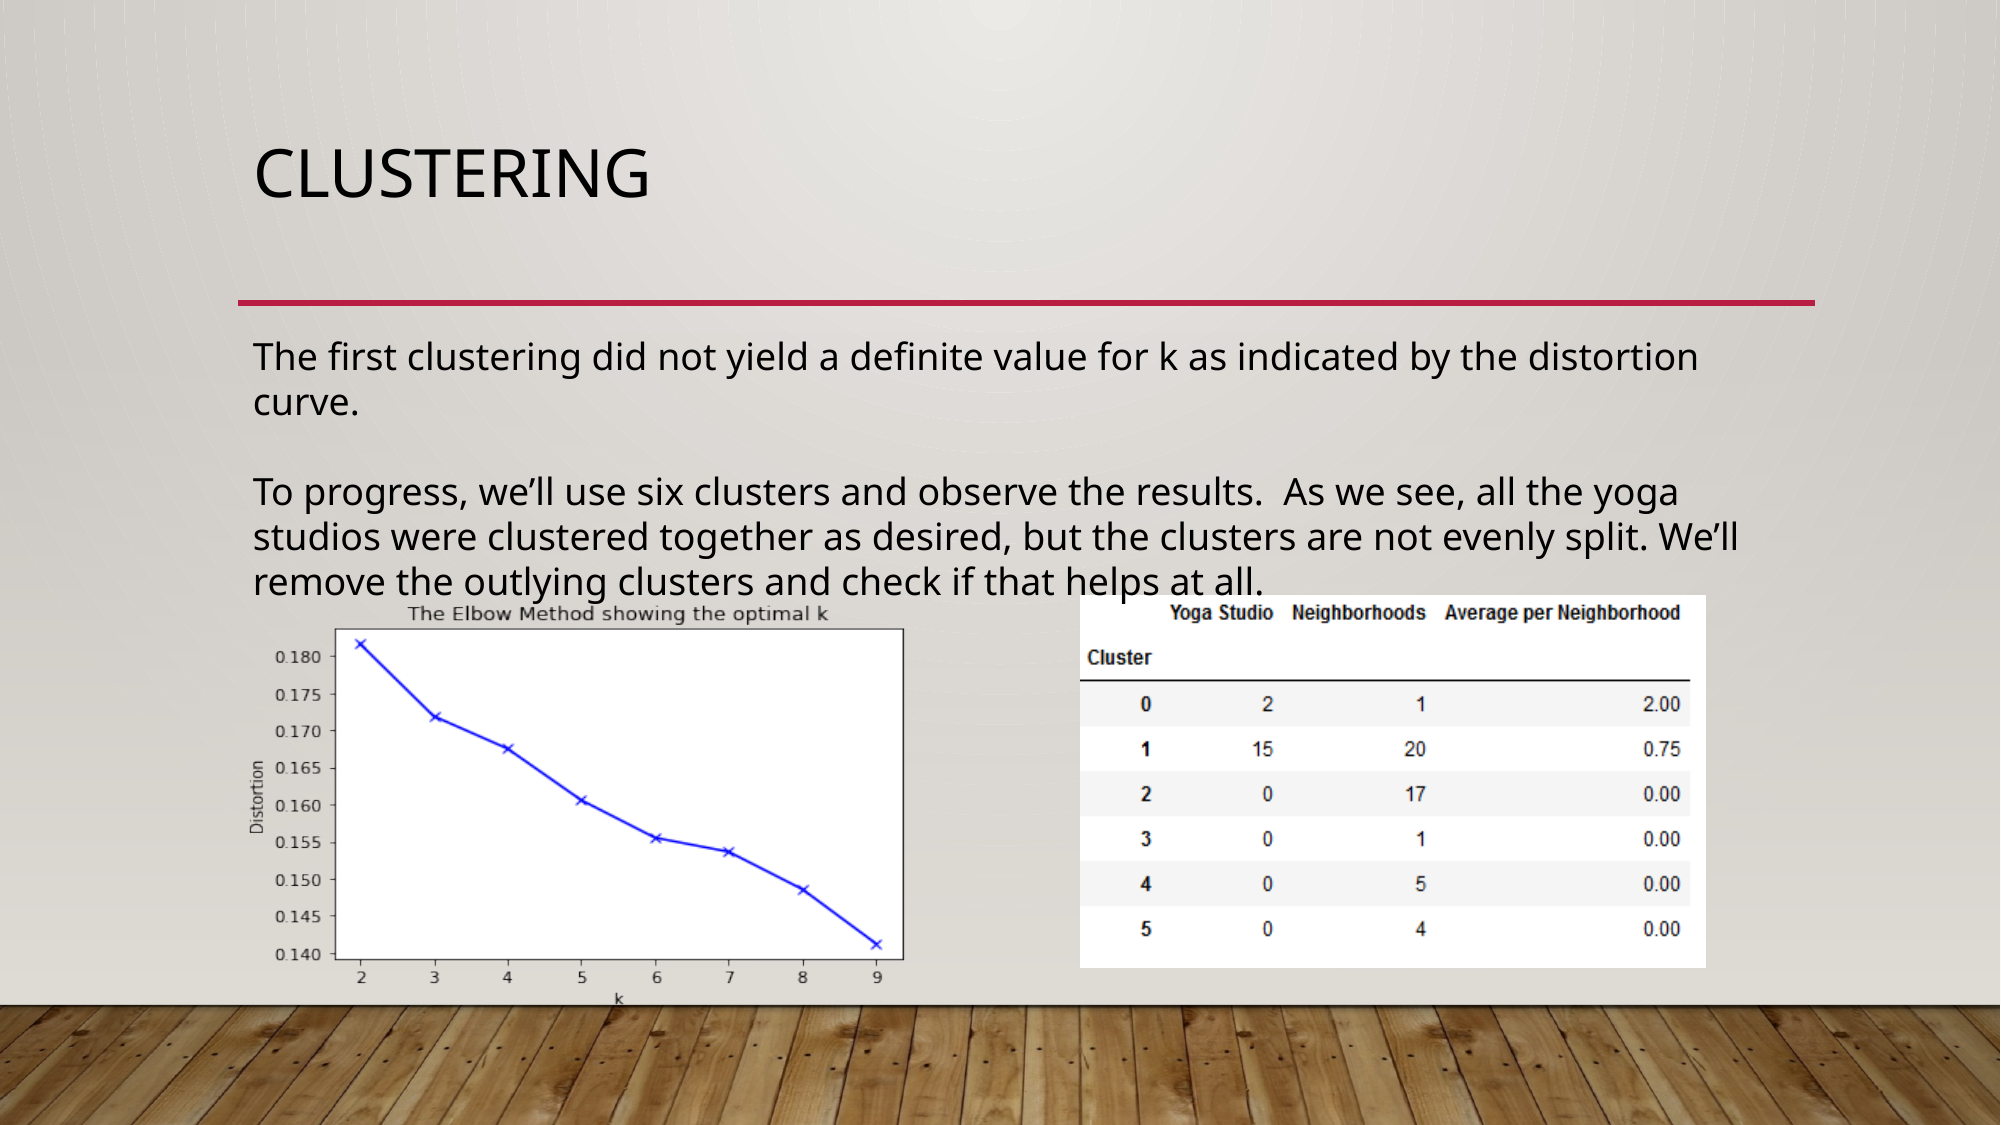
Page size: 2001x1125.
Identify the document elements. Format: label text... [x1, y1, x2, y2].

title Clustering [238, 131, 1814, 305]
picture [1080, 595, 1706, 968]
picture [0, 1005, 2000, 1125]
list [237, 595, 920, 1017]
text_box The first clustering did not yield a definite value for k as indicated by the distortion curve. To progress, we’ll use six clusters and observe the results. As we see, all the yoga studios were clustered together as desired, but the clusters are not evenly split. We’ll remove the outlying clusters and check if that helps at all. [238, 326, 1814, 656]
